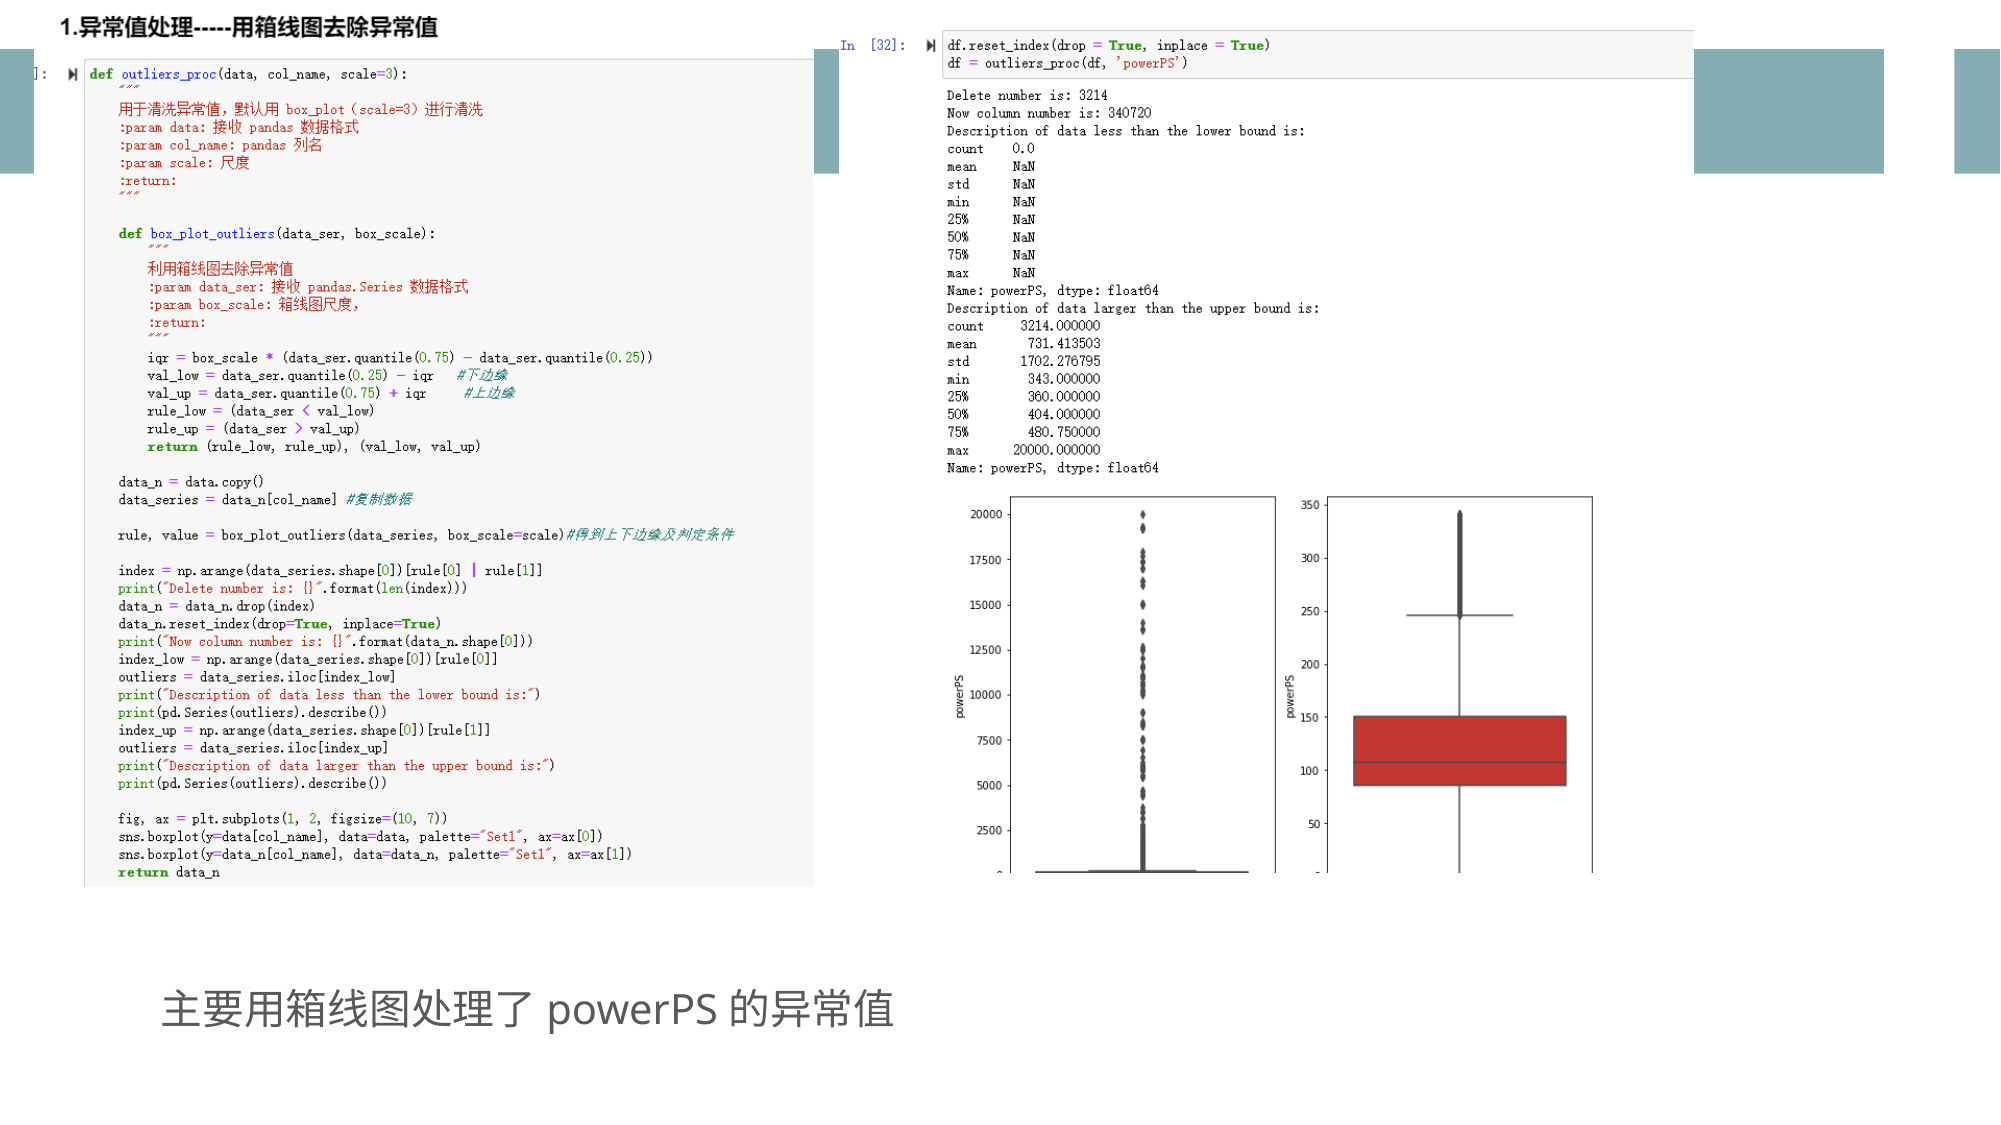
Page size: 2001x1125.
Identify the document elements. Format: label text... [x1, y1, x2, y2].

text_box 主要用箱线图处理了powerPS的异常值 [145, 945, 1318, 1041]
picture [839, 29, 1694, 873]
text_box [1694, 48, 1885, 175]
text_box [1953, 48, 2000, 175]
picture [34, 15, 814, 887]
text_box [814, 48, 839, 175]
text_box [0, 48, 34, 175]
